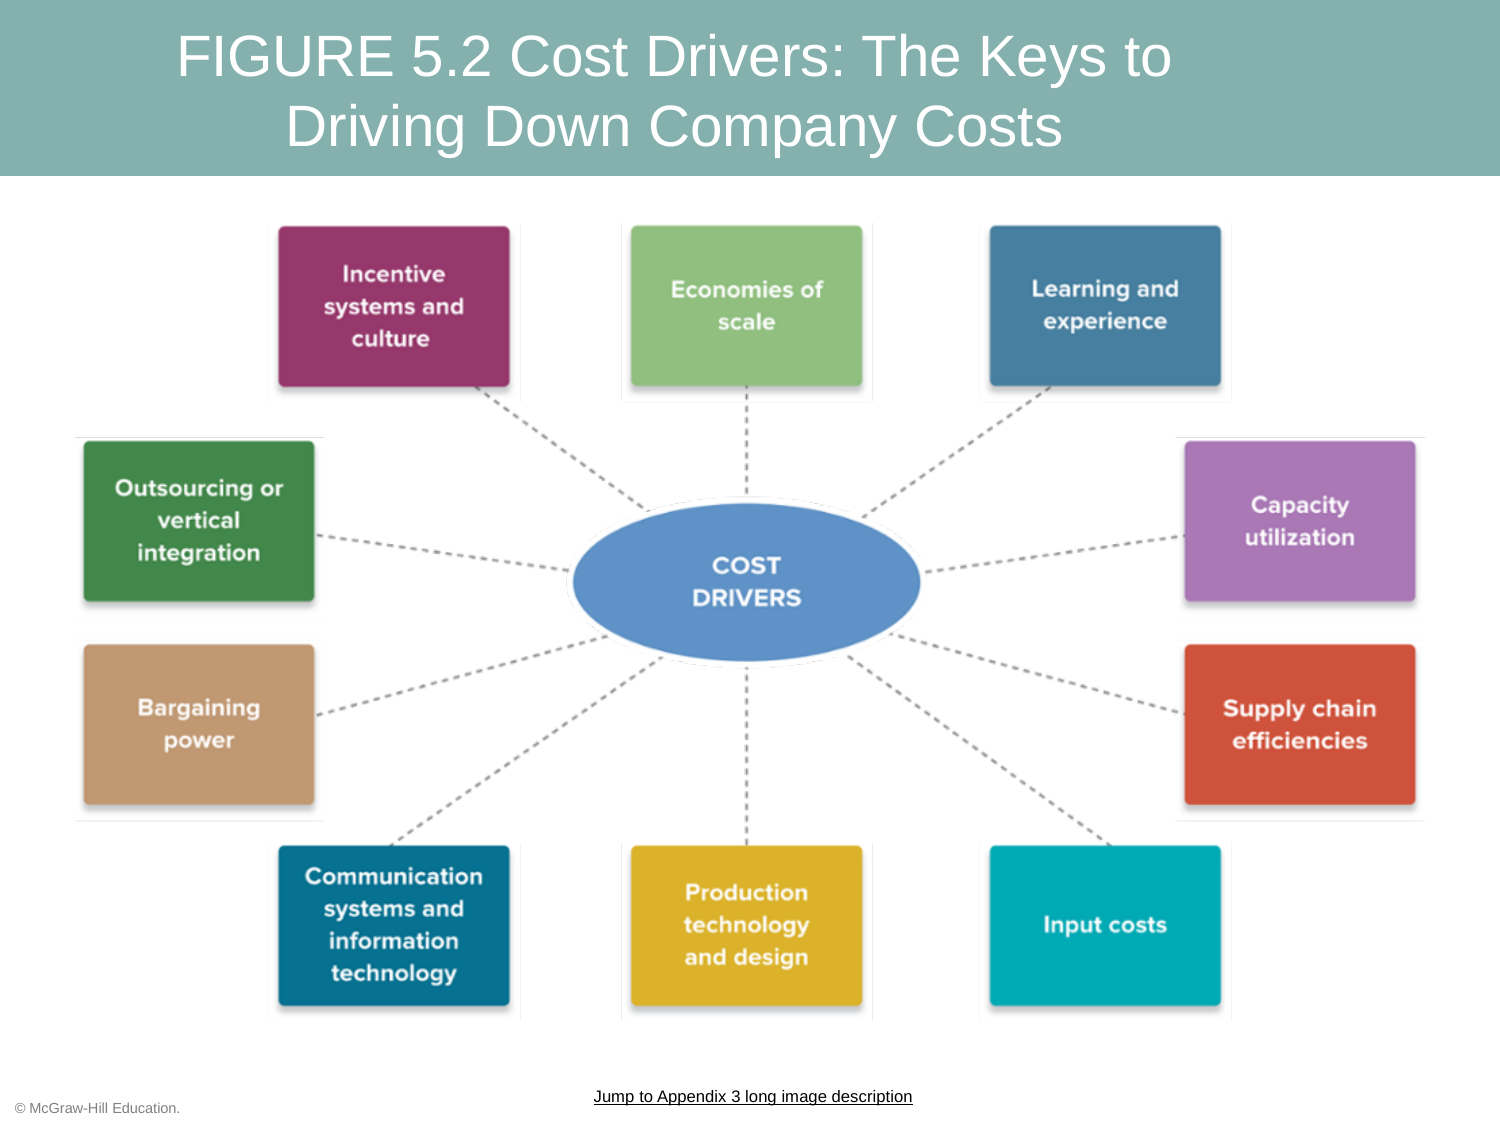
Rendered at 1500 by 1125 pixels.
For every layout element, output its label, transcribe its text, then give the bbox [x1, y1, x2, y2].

list Jump to Appendix 3 long image description [0, 1066, 1500, 1114]
title FIGURE 5.2 Cost Drivers: The Keys to Driving Down Company Costs [0, 0, 1500, 176]
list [74, 222, 1426, 1022]
